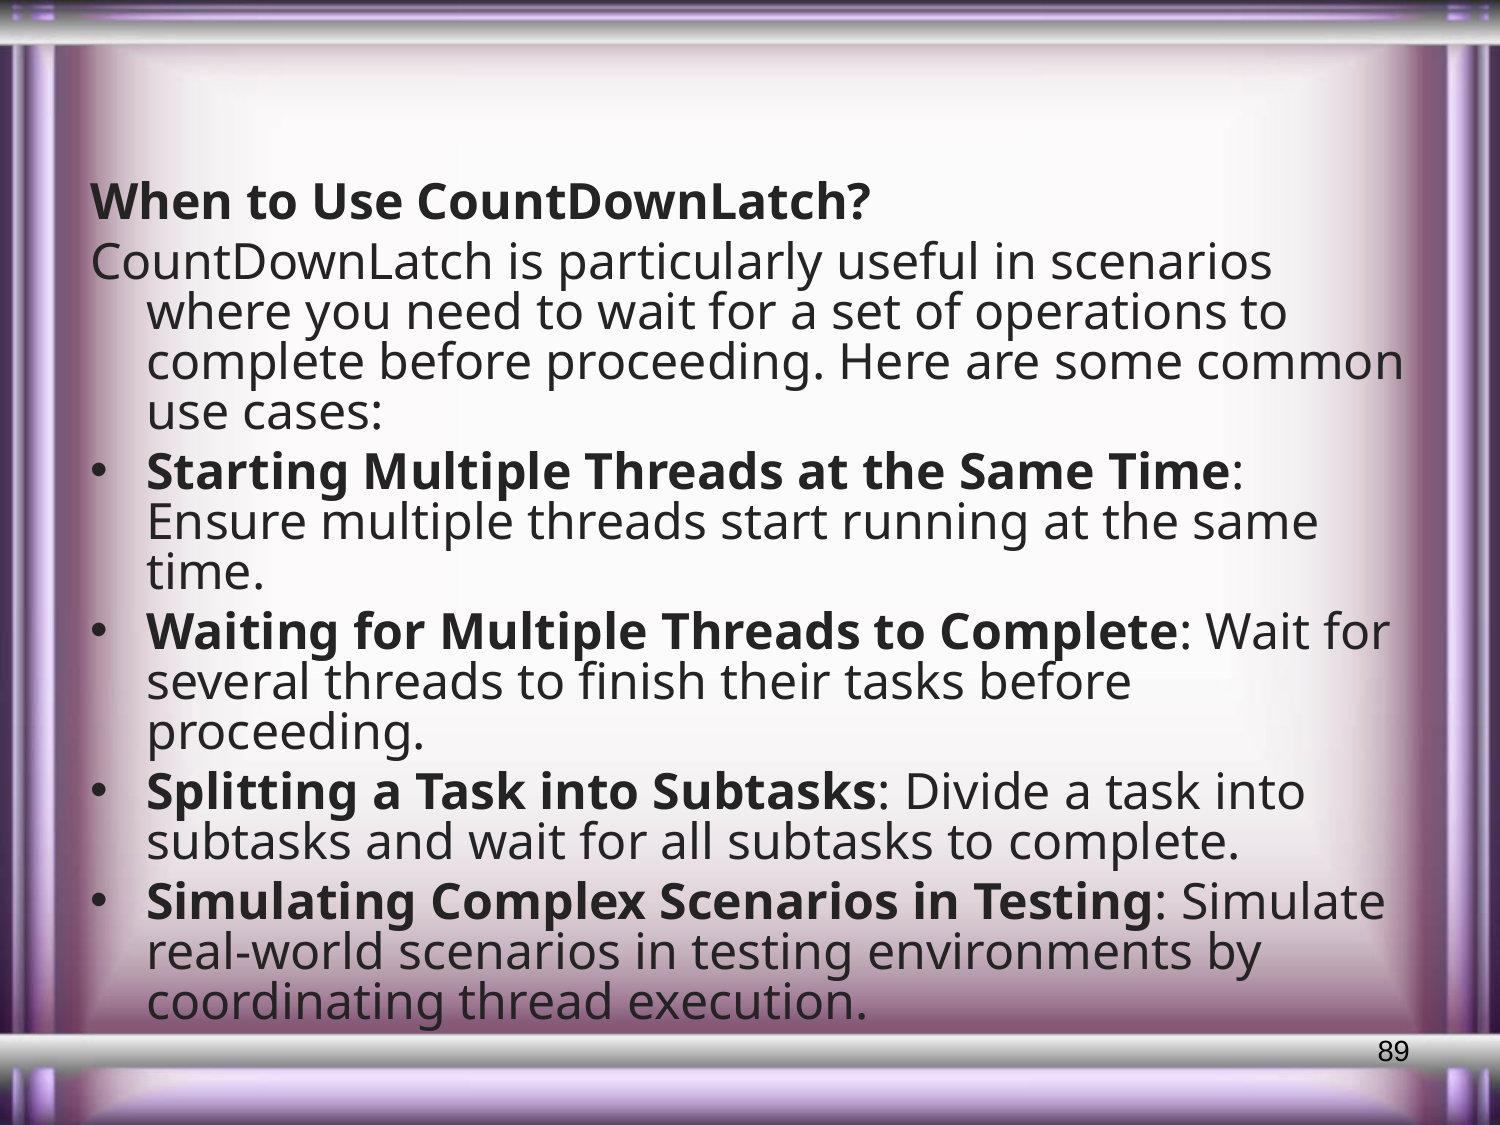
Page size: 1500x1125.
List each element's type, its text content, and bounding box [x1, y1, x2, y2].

list When to Use CountDownLatch? CountDownLatch is particularly useful in scenarios where you need to wait for a set of operations to complete before proceeding. Here are some common use cases: Starting Multiple Threads at the Same Time: Ensure multiple threads start running at the same time. Waiting for Multiple Threads to Complete: Wait for several threads to finish their tasks before proceeding. Splitting a Task into Subtasks: Divide a task into subtasks and wait for all subtasks to complete. Simulating Complex Scenarios in Testing: Simulate real-world scenarios in testing environments by coordinating thread execution. [75, 174, 1425, 1005]
slide_number 89 [1074, 1024, 1426, 1103]
picture [0, 0, 1500, 1125]
